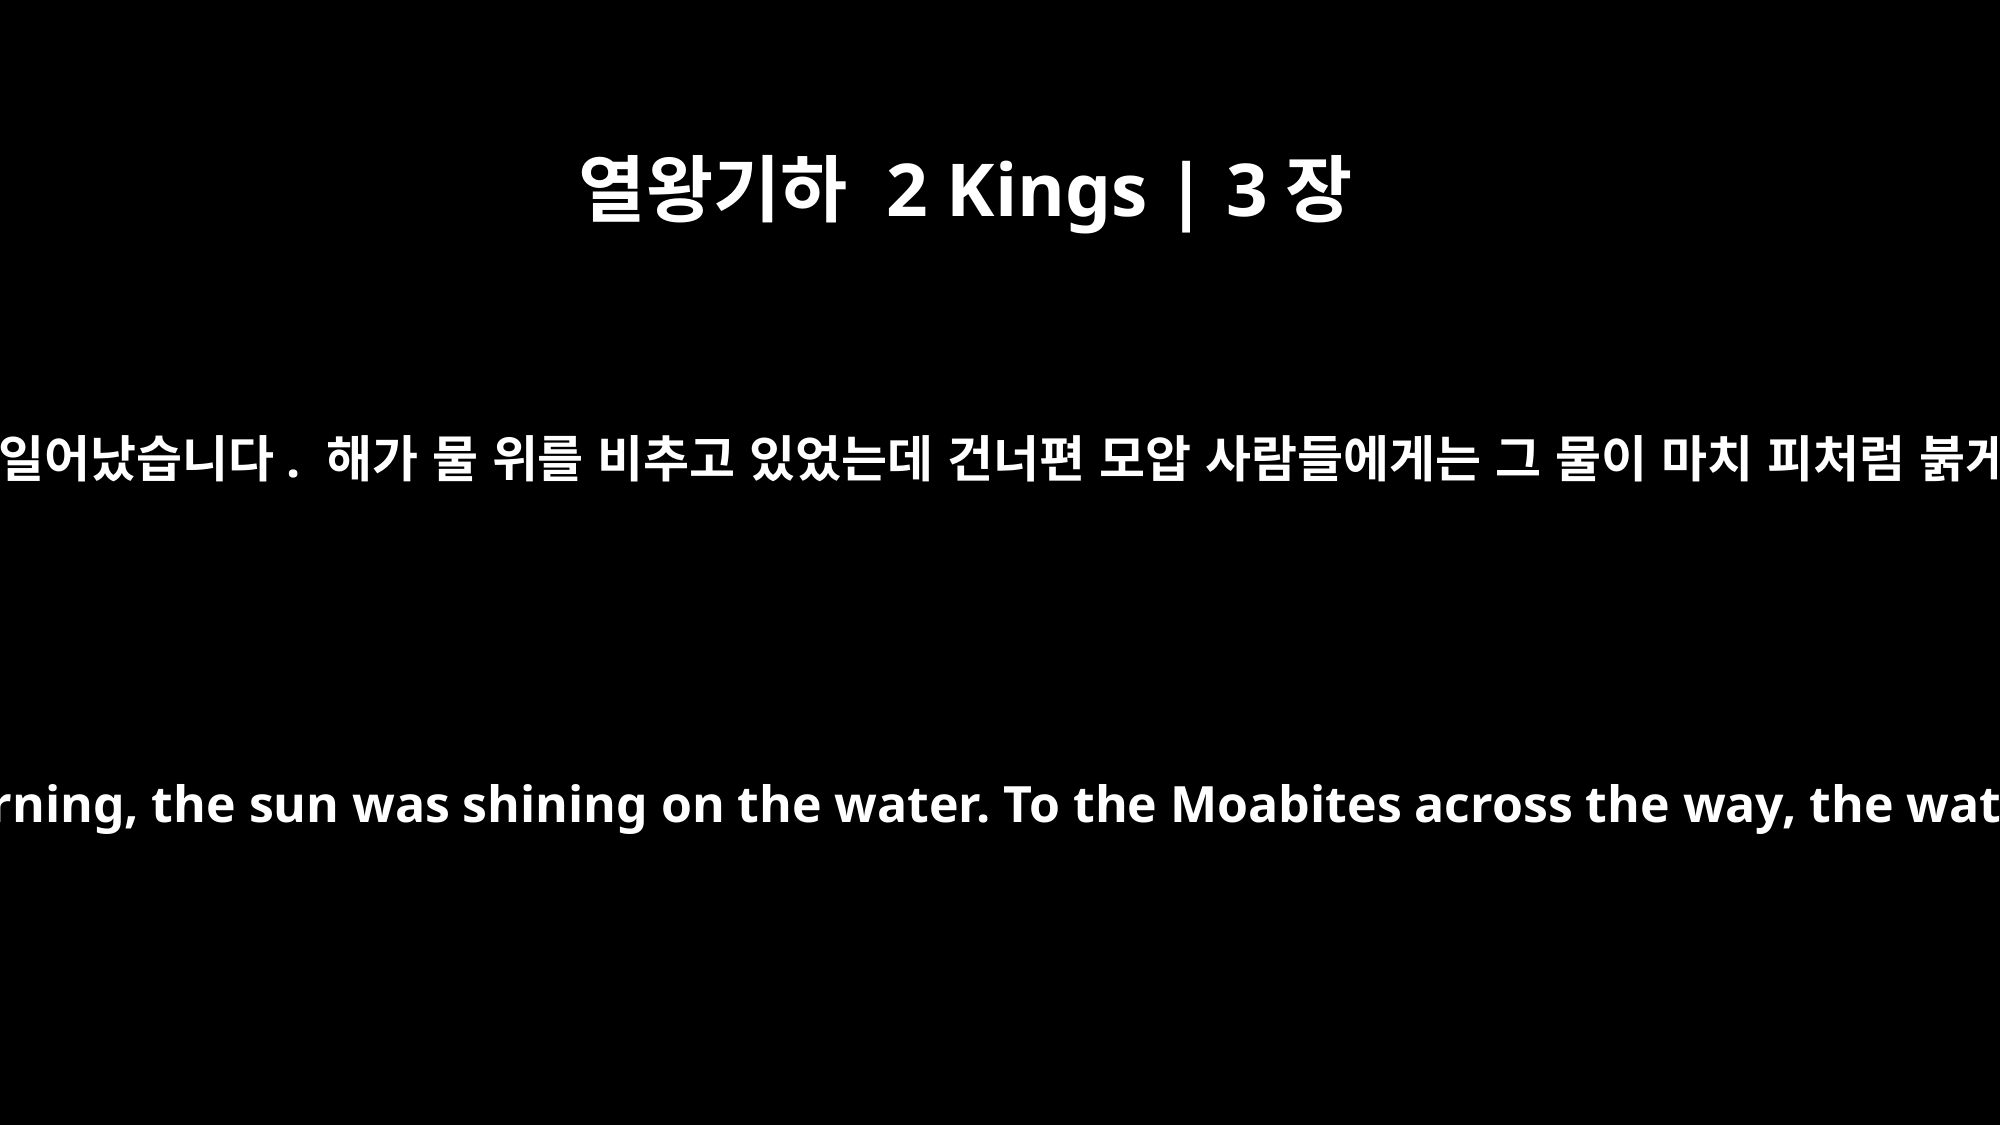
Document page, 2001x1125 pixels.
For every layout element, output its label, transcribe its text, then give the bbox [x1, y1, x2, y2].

text_box When they got up early in the morning, the sun was shining on the water. To the Moabites across the way, the water looked red -- like blood. [0, 764, 2000, 840]
text_box 22 그들은 아침 일찍 일어났습니다. 해가 물 위를 비추고 있었는데 건너편 모압 사람들에게는 그 물이 마치 피처럼 붉게 보였습니다. [0, 359, 2000, 495]
text_box 열왕기하 2 Kings | 3장 [564, 136, 1368, 239]
